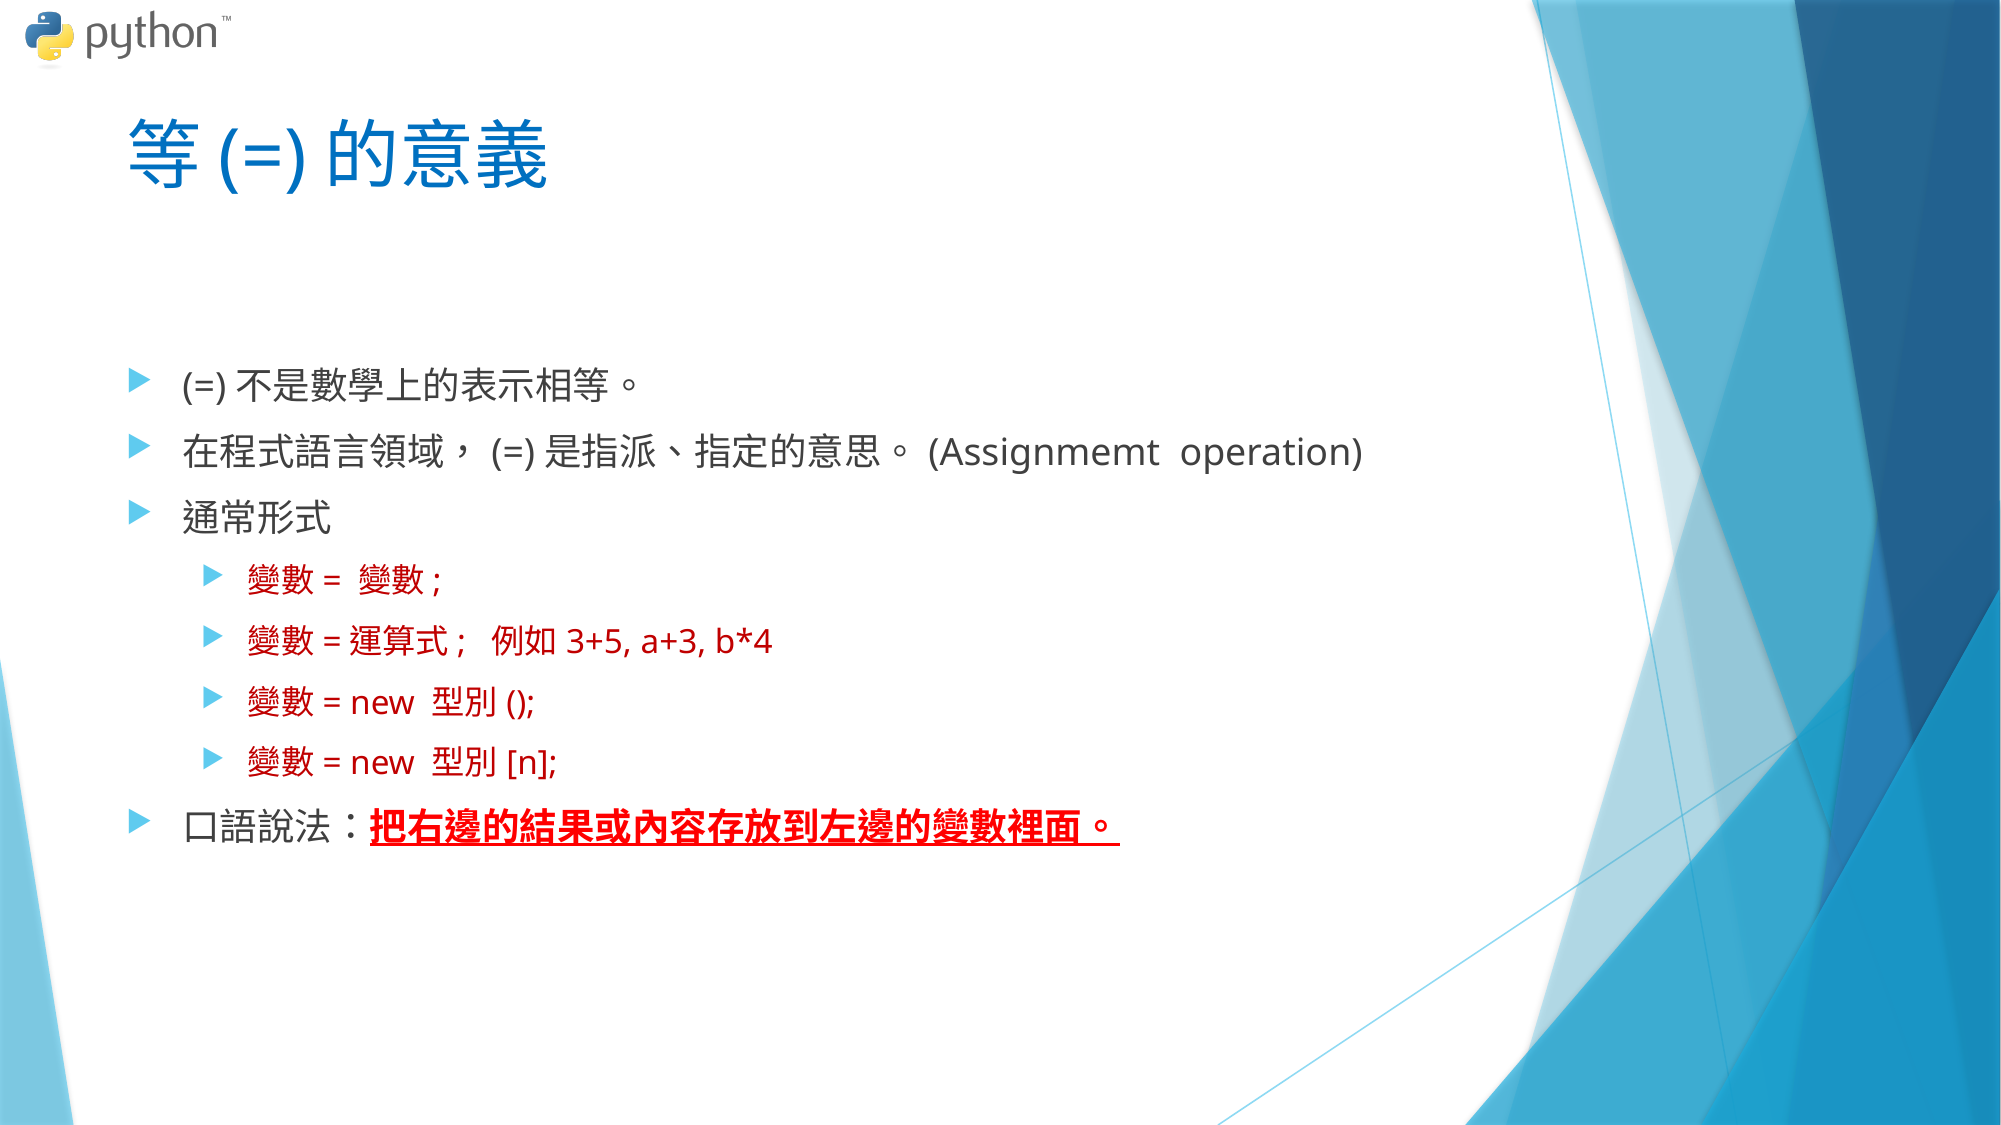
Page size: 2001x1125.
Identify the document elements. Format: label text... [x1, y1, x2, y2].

title 等(=)的意義 [111, 99, 1522, 317]
list (=)不是數學上的表示相等。 在程式語言領域，(=)是指派、指定的意思。(Assignmemt operation) 通常形式 變數= 變數; 變數=運算式; 例如3+5, a+3, b*4 變數= new 型別(); 變數= new 型別[n]; 口語說法：把右邊的結果或內容存放到左邊的變數裡面。 [111, 354, 1522, 992]
picture [23, 9, 233, 71]
